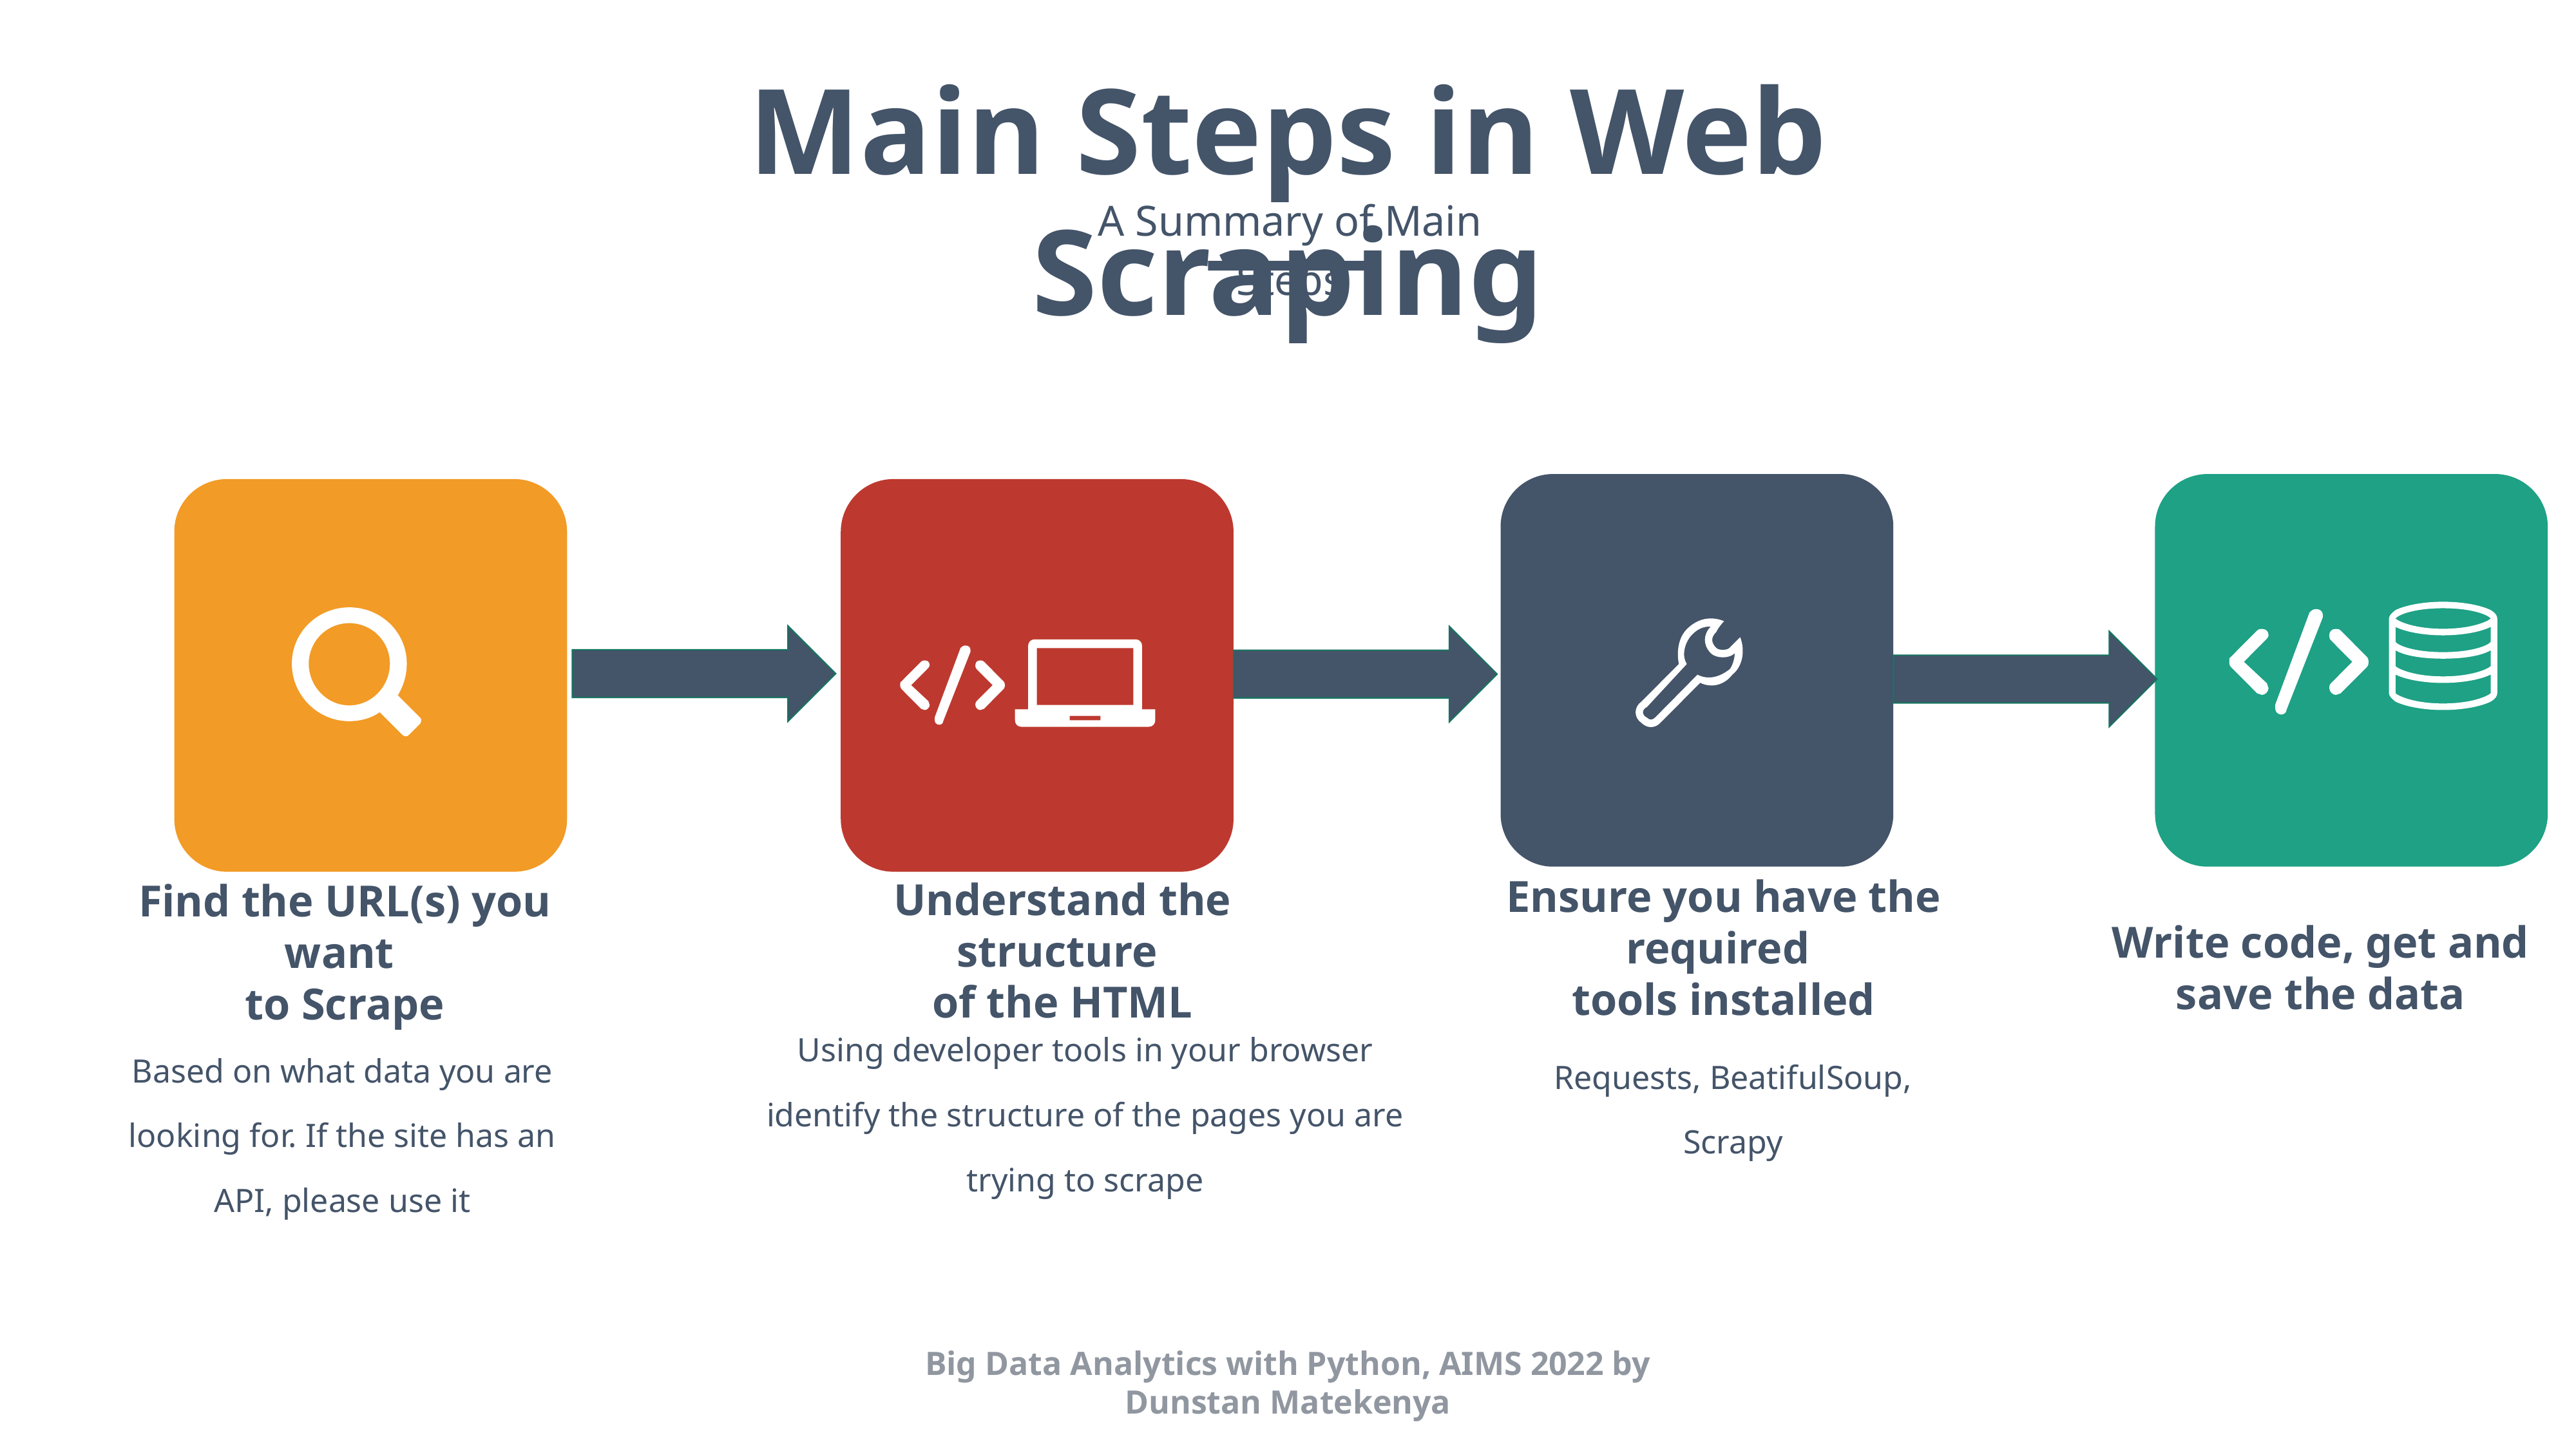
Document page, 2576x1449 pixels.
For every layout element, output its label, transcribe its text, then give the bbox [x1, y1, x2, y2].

text_box [975, 660, 1005, 710]
text_box [2275, 609, 2323, 715]
text_box [2329, 629, 2369, 696]
text_box [1015, 639, 1156, 727]
text_box [1208, 261, 1373, 271]
text_box [841, 478, 1234, 867]
text_box [935, 645, 971, 725]
text_box Requests, BeatifulSoup, Scrapy [1527, 1029, 1940, 1172]
text_box [1500, 474, 1894, 864]
text_box A Summary of Main Steps [1031, 173, 1549, 316]
text_box [2229, 629, 2269, 696]
text_box Understand the structure of the HTML [803, 867, 1322, 1032]
text_box Write code, get and save the data [2094, 909, 2548, 1023]
text_box [1636, 618, 1743, 728]
text_box [2155, 474, 2548, 867]
footer Big Data Analytics with Python, AIMS 2022 by Dunstan Matekenya [853, 1343, 1723, 1421]
text_box Ensure you have the required tools installed [1496, 864, 1951, 1029]
text_box [900, 660, 930, 710]
text_box [2389, 601, 2497, 710]
text_box Find the URL(s) you want to Scrape [87, 869, 603, 1033]
text_box [174, 478, 568, 869]
text_box Using developer tools in your browser identify the structure of the pages you are trying to scrape [729, 992, 1441, 1210]
text_box [1893, 631, 2157, 727]
text_box Main Steps in Web Scraping [533, 51, 2043, 344]
text_box [292, 607, 421, 737]
text_box [1234, 626, 1498, 722]
text_box Based on what data you are looking for. If the site has an API, please use it [87, 1033, 598, 1231]
text_box [572, 625, 836, 722]
